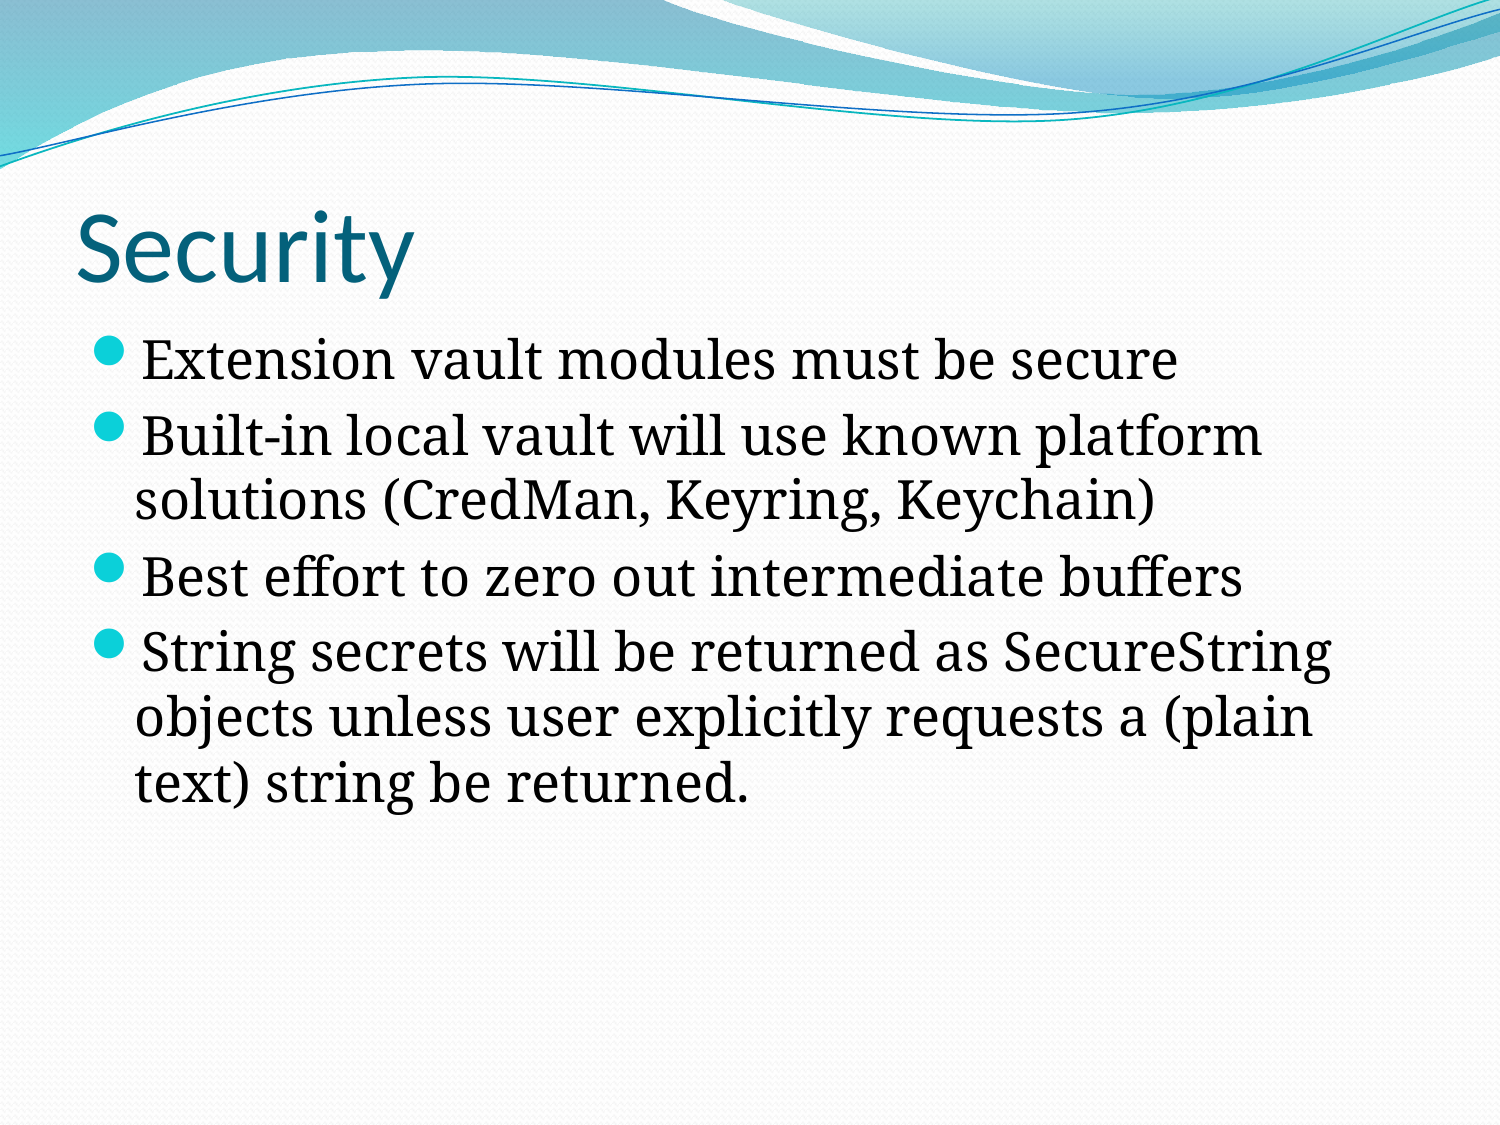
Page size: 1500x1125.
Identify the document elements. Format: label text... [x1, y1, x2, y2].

title Security [75, 115, 1425, 303]
list Extension vault modules must be secure Built-in local vault will use known platform solutions (CredMan, Keyring, Keychain) Best effort to zero out intermediate buffers String secrets will be returned as SecureString objects unless user explicitly requests a (plain text) string be returned. [75, 317, 1425, 1038]
